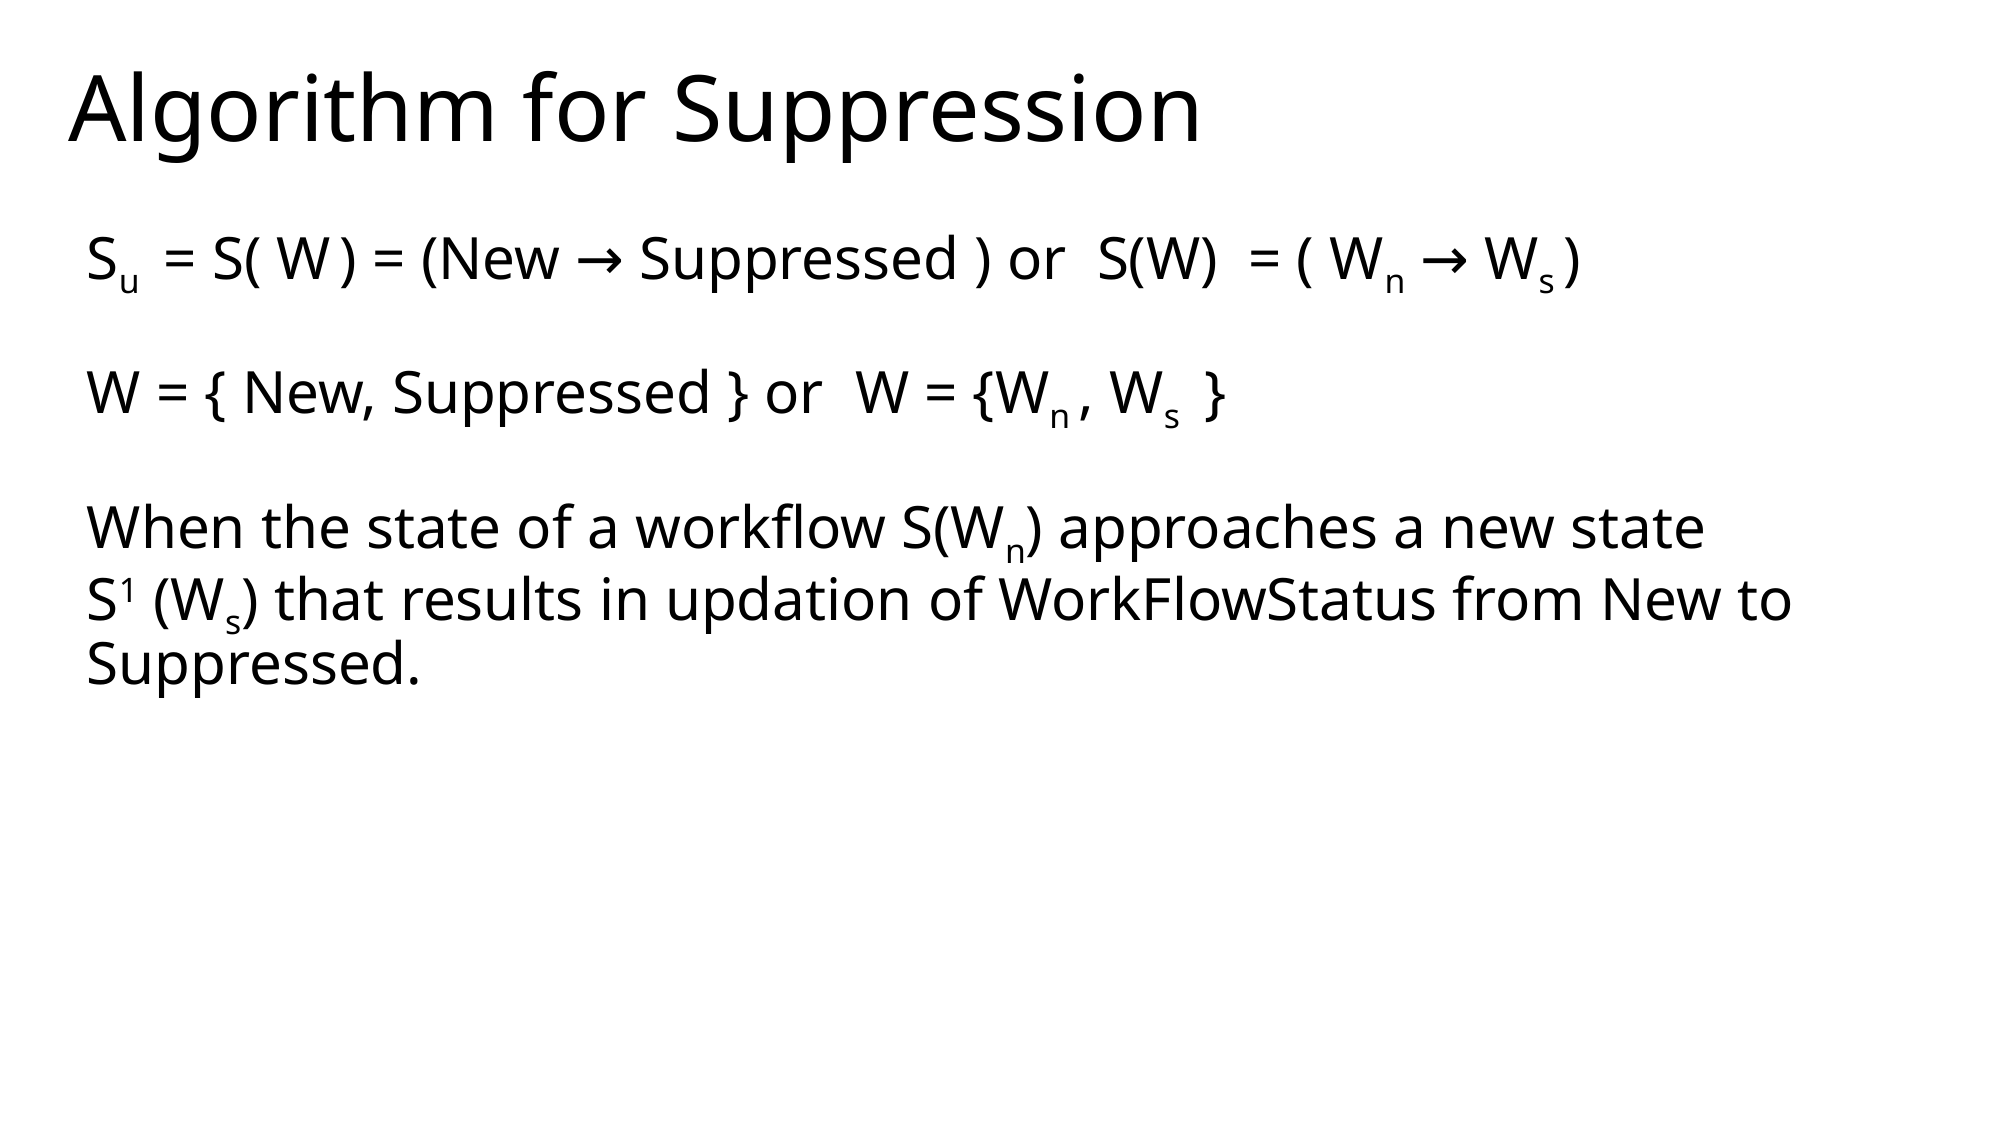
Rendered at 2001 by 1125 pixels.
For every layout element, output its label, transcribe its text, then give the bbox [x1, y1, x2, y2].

list Su = S( W ) = (New → Suppressed ) or S(W) = ( Wn → Ws ) W = { New, Suppressed } or W = {Wn , Ws } When the state of a workflow S(Wn) approaches a new state S1 (Ws) that results in updation of WorkFlowStatus from New to Suppressed. [53, 214, 1863, 1014]
title Algorithm for Suppression [53, 52, 1510, 171]
